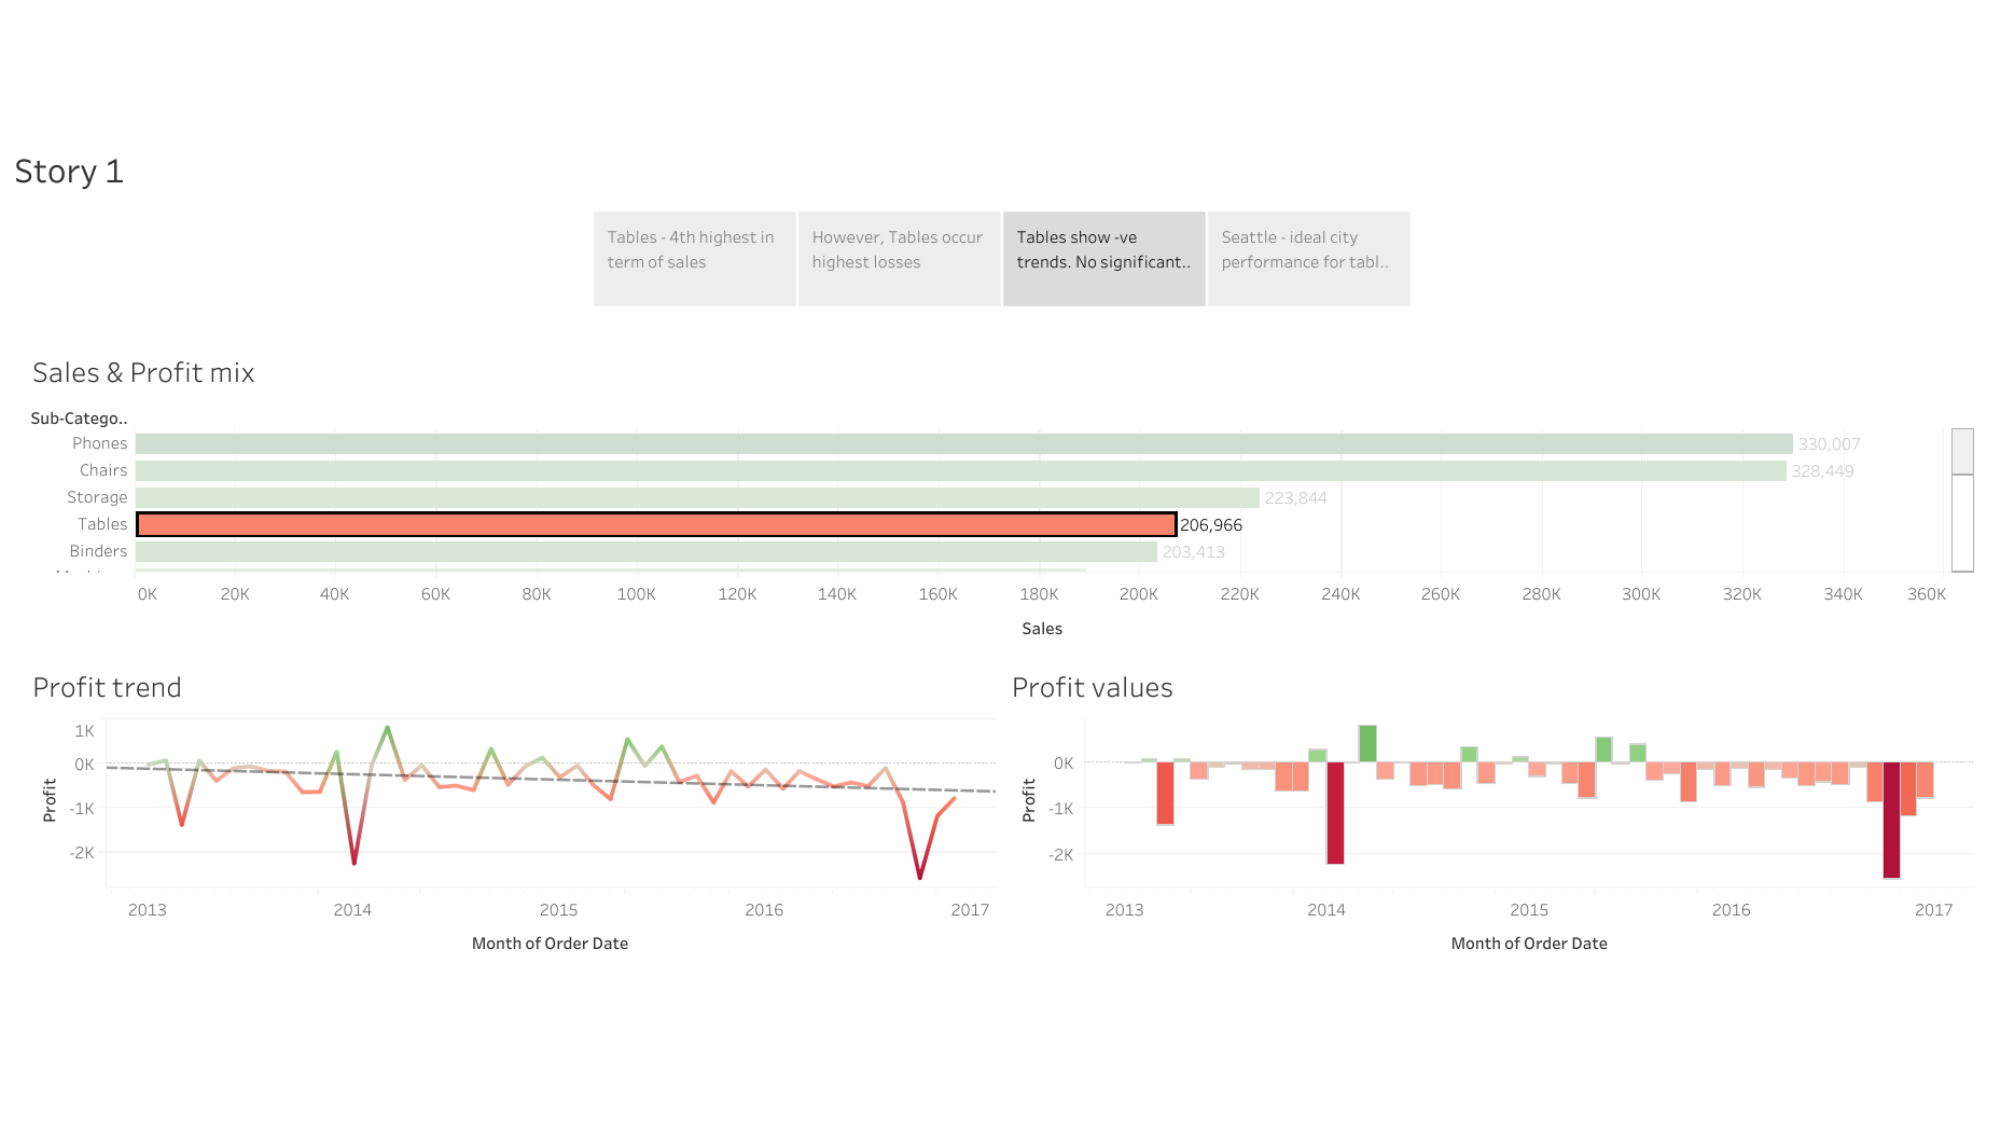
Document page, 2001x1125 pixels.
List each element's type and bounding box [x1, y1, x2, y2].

picture [0, 135, 2000, 990]
